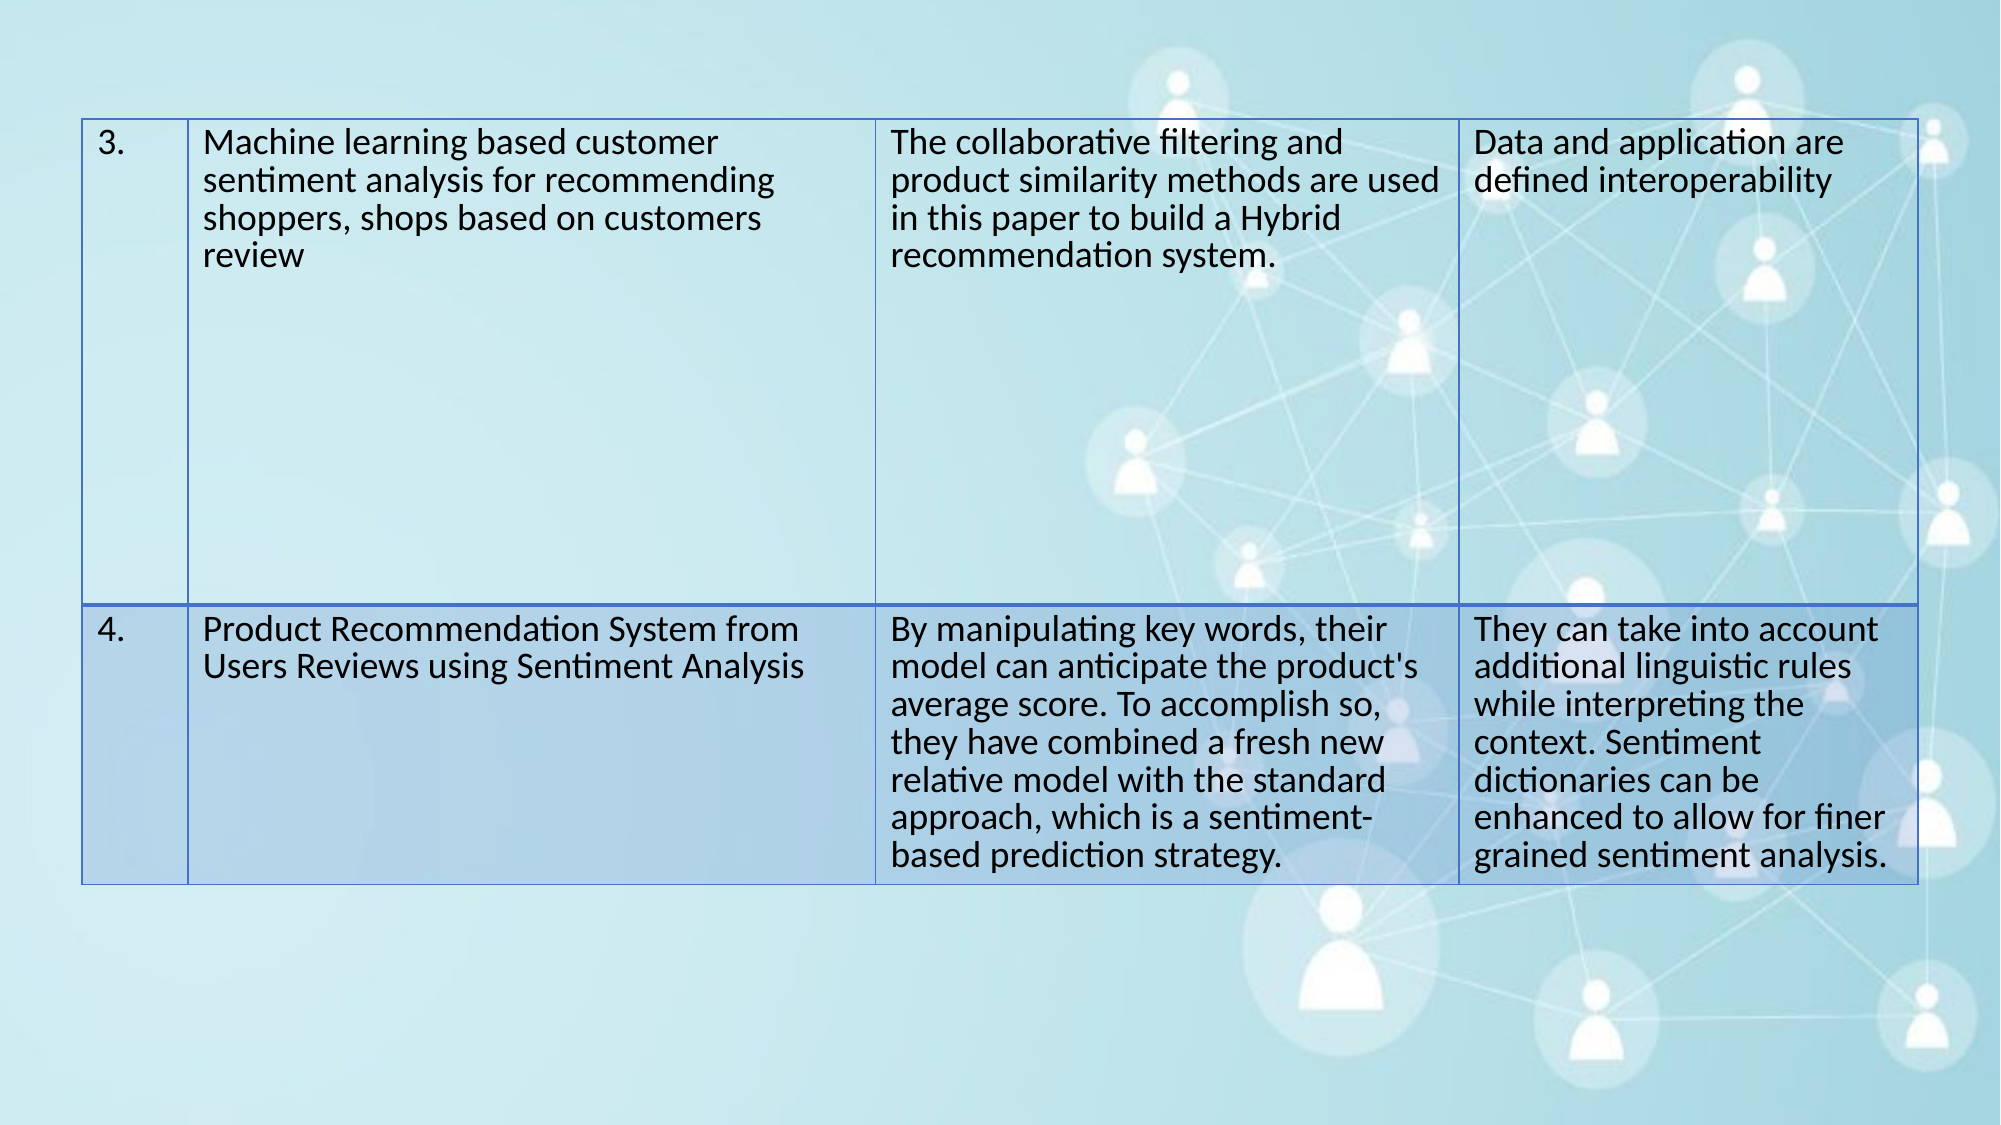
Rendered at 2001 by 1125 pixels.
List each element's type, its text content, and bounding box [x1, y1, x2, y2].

picture [0, 0, 2001, 1125]
table_cell By manipulating key words, their model can anticipate the product's average score. To accomplish so, they have combined a fresh new relative model with the standard approach, which is a sentiment-based prediction strategy. [876, 607, 1458, 884]
table_cell Product Recommendation System from Users Reviews using Sentiment Analysis [189, 607, 875, 884]
table_cell They can take into account additional linguistic rules while interpreting the context. Sentiment dictionaries can be enhanced to allow for finer grained sentiment analysis. [1460, 607, 1917, 884]
table_header 3. [83, 120, 187, 603]
table_cell 4. [83, 607, 187, 884]
table_header Data and application are defined interoperability [1460, 120, 1917, 603]
table_header Machine learning based customer sentiment analysis for recommending shoppers, shops based on customers review [189, 120, 875, 603]
table_header The collaborative filtering and product similarity methods are used in this paper to build a Hybrid recommendation system. [876, 120, 1458, 603]
